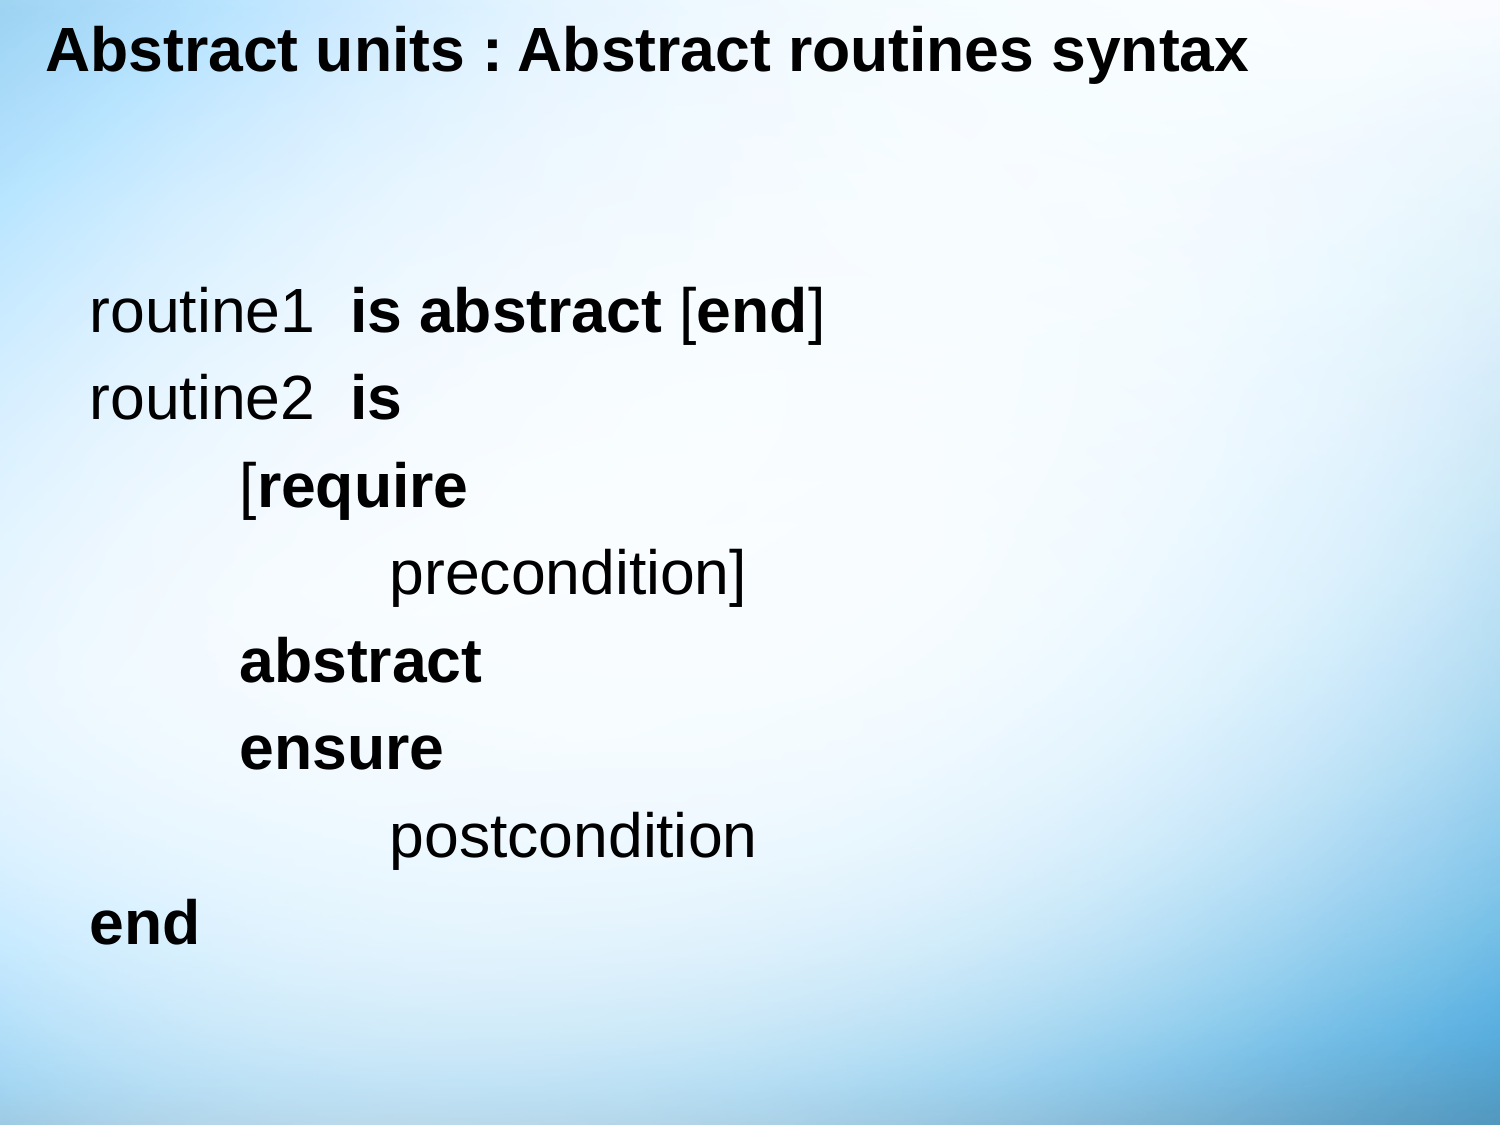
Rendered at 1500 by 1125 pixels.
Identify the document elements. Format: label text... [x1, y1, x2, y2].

title Abstract units : Abstract routines syntax [30, 1, 1381, 94]
list routine1 is abstract [end] routine2 is [require precondition] abstract ensure postcondition end [75, 262, 1425, 1005]
picture [0, 0, 1500, 1125]
